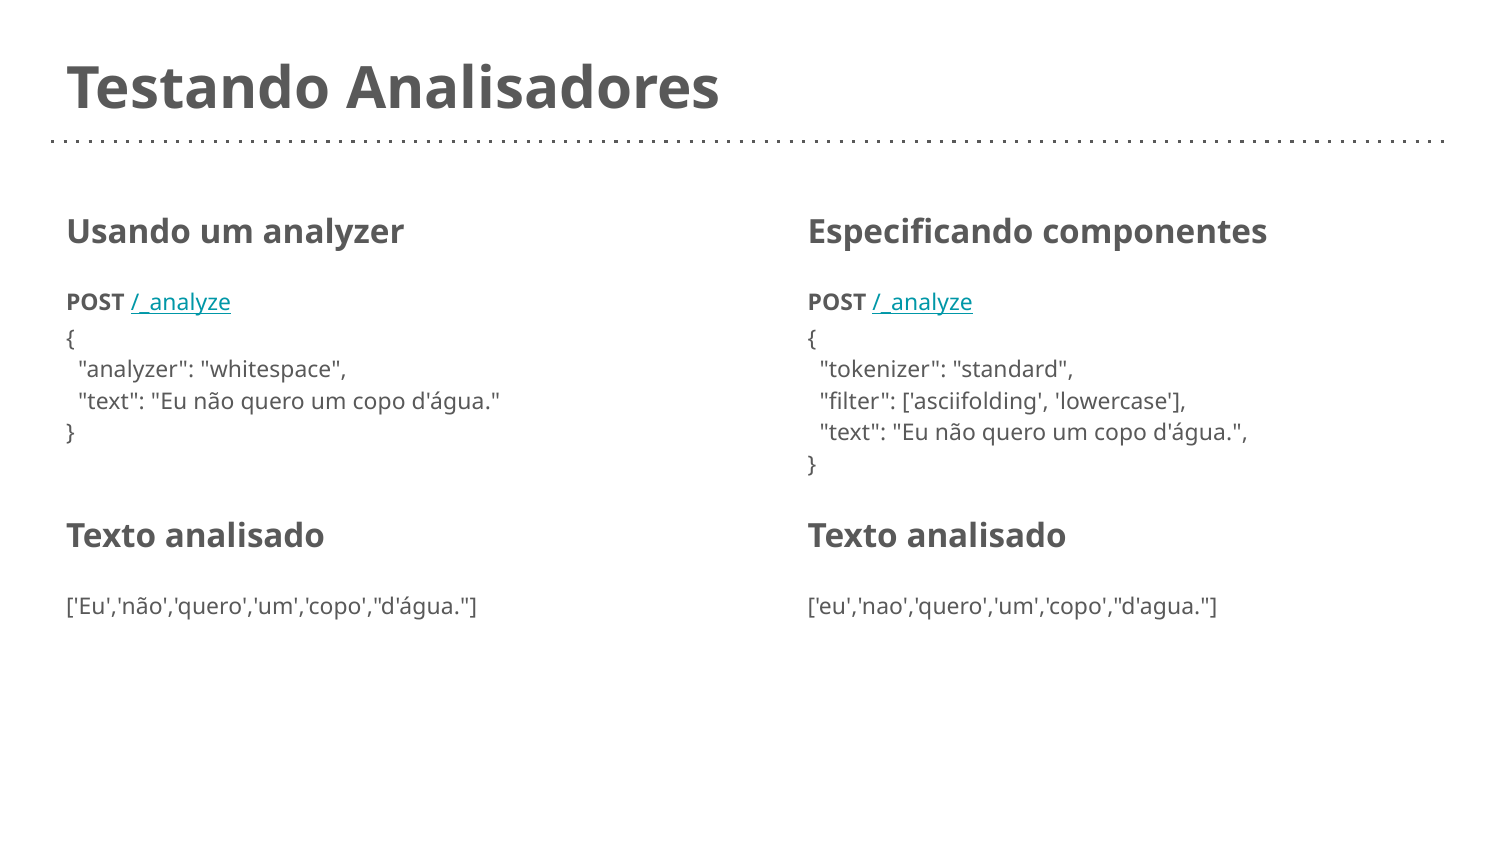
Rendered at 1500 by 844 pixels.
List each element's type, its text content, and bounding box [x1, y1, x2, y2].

list Especificando componentes POST /_analyze { "tokenizer": "standard", "filter": ['asciifolding', 'lowercase'], "text": "Eu não quero um copo d'água.", } Texto analisado ['eu','nao','quero','um','copo',"d'agua."] [792, 189, 1449, 750]
list Usando um analyzer POST /_analyze { "analyzer": "whitespace", "text": "Eu não quero um copo d'água." } Texto analisado ['Eu','não','quero','um','copo',"d'água."] [51, 189, 708, 750]
title Testando Analisadores [51, 35, 1449, 130]
